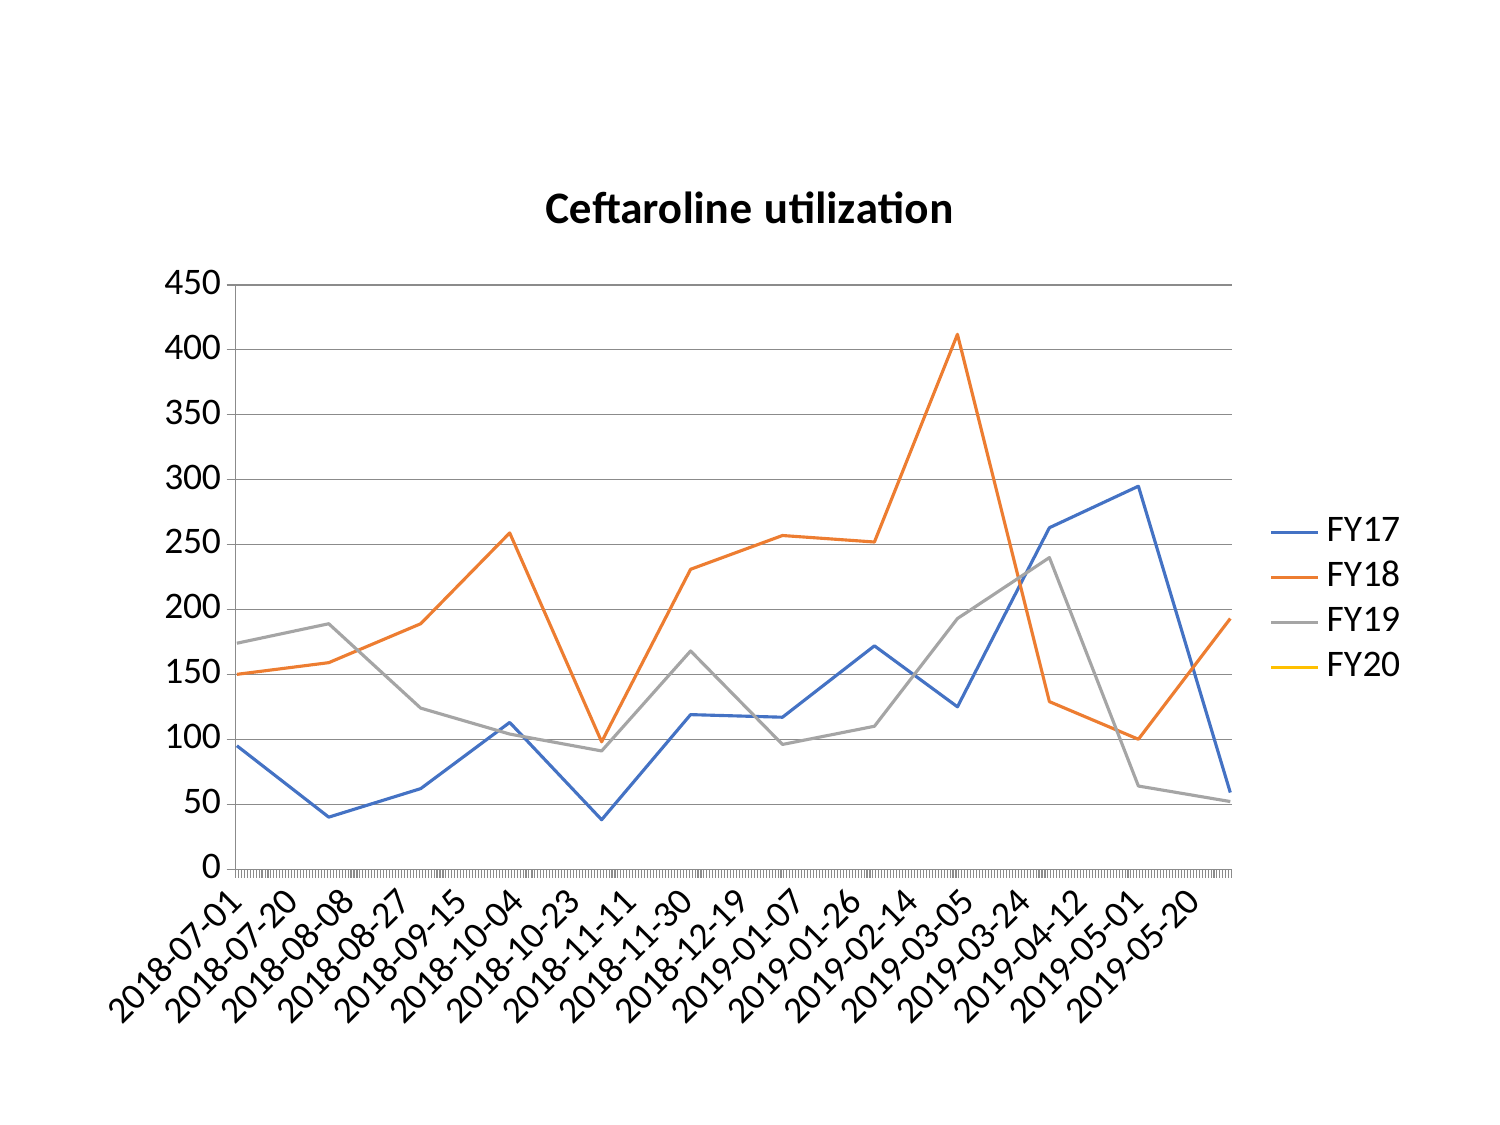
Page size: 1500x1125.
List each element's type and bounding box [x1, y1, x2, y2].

chart [74, 149, 1425, 1050]
